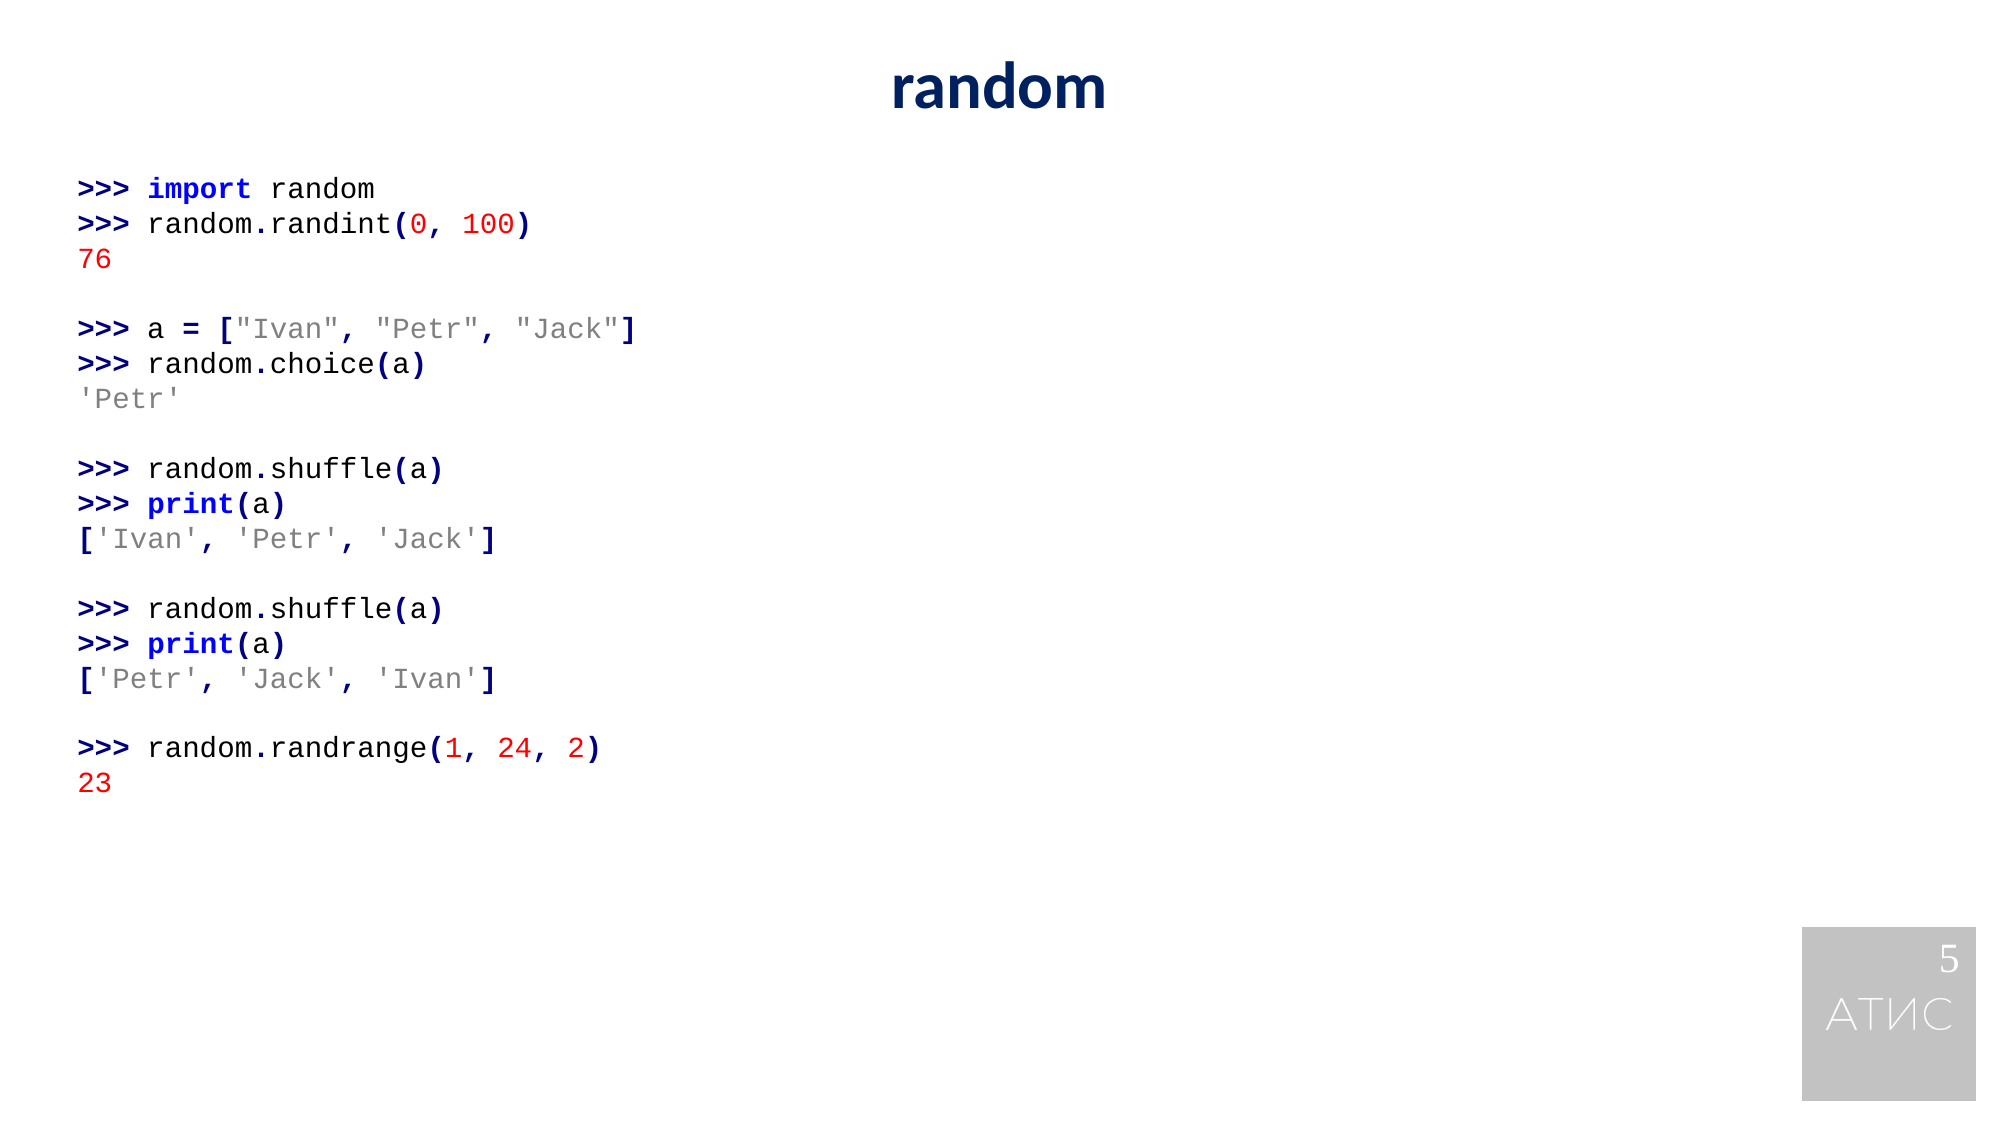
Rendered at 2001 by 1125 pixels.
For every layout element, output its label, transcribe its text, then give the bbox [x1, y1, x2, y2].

picture [1802, 927, 1976, 1101]
title random [0, 34, 2000, 149]
text_box >>> import random >>> random.randint(0, 100) 76 >>> a = ["Ivan", "Petr", "Jack"] >>> random.choice(a) 'Petr' >>> random.shuffle(a) >>> print(a) ['Ivan', 'Petr', 'Jack'] >>> random.shuffle(a) >>> print(a) ['Petr', 'Jack', 'Ivan'] >>> random.randrange(1, 24, 2) 23 [62, 162, 1936, 1097]
